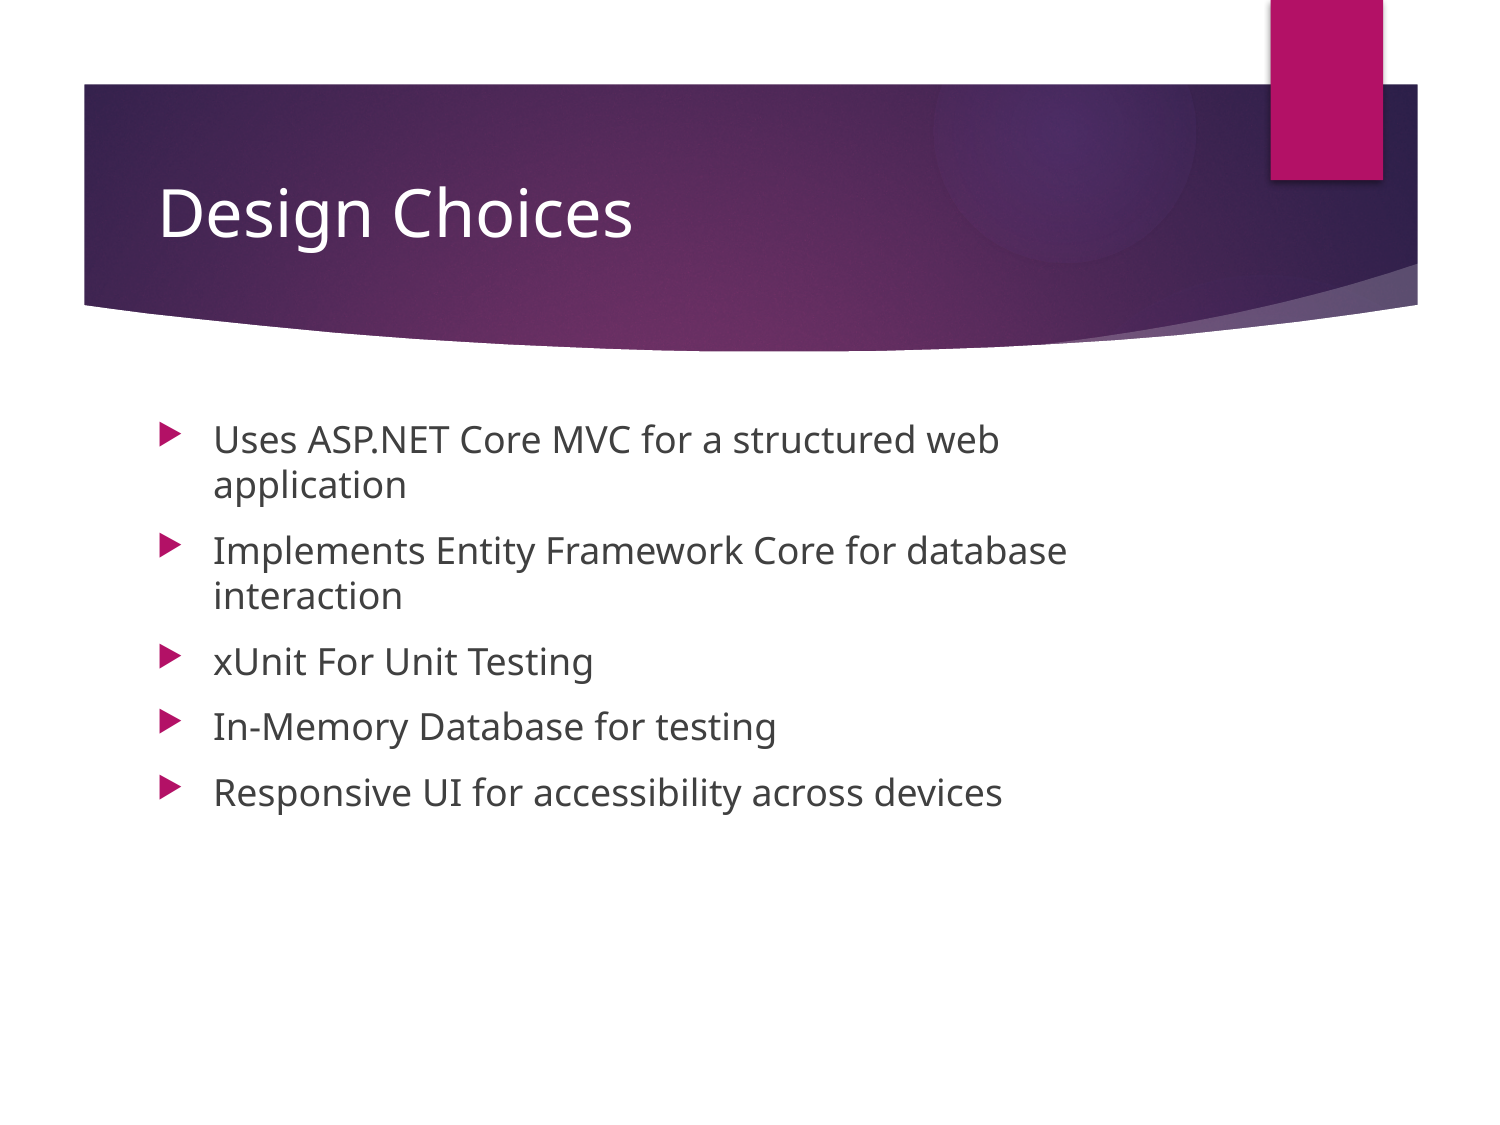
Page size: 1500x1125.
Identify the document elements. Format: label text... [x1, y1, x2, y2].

title Design Choices [142, 152, 1183, 269]
list Uses ASP.NET Core MVC for a structured web application Implements Entity Framework Core for database interaction xUnit For Unit Testing In-Memory Database for testing Responsive UI for accessibility across devices [141, 408, 1183, 988]
